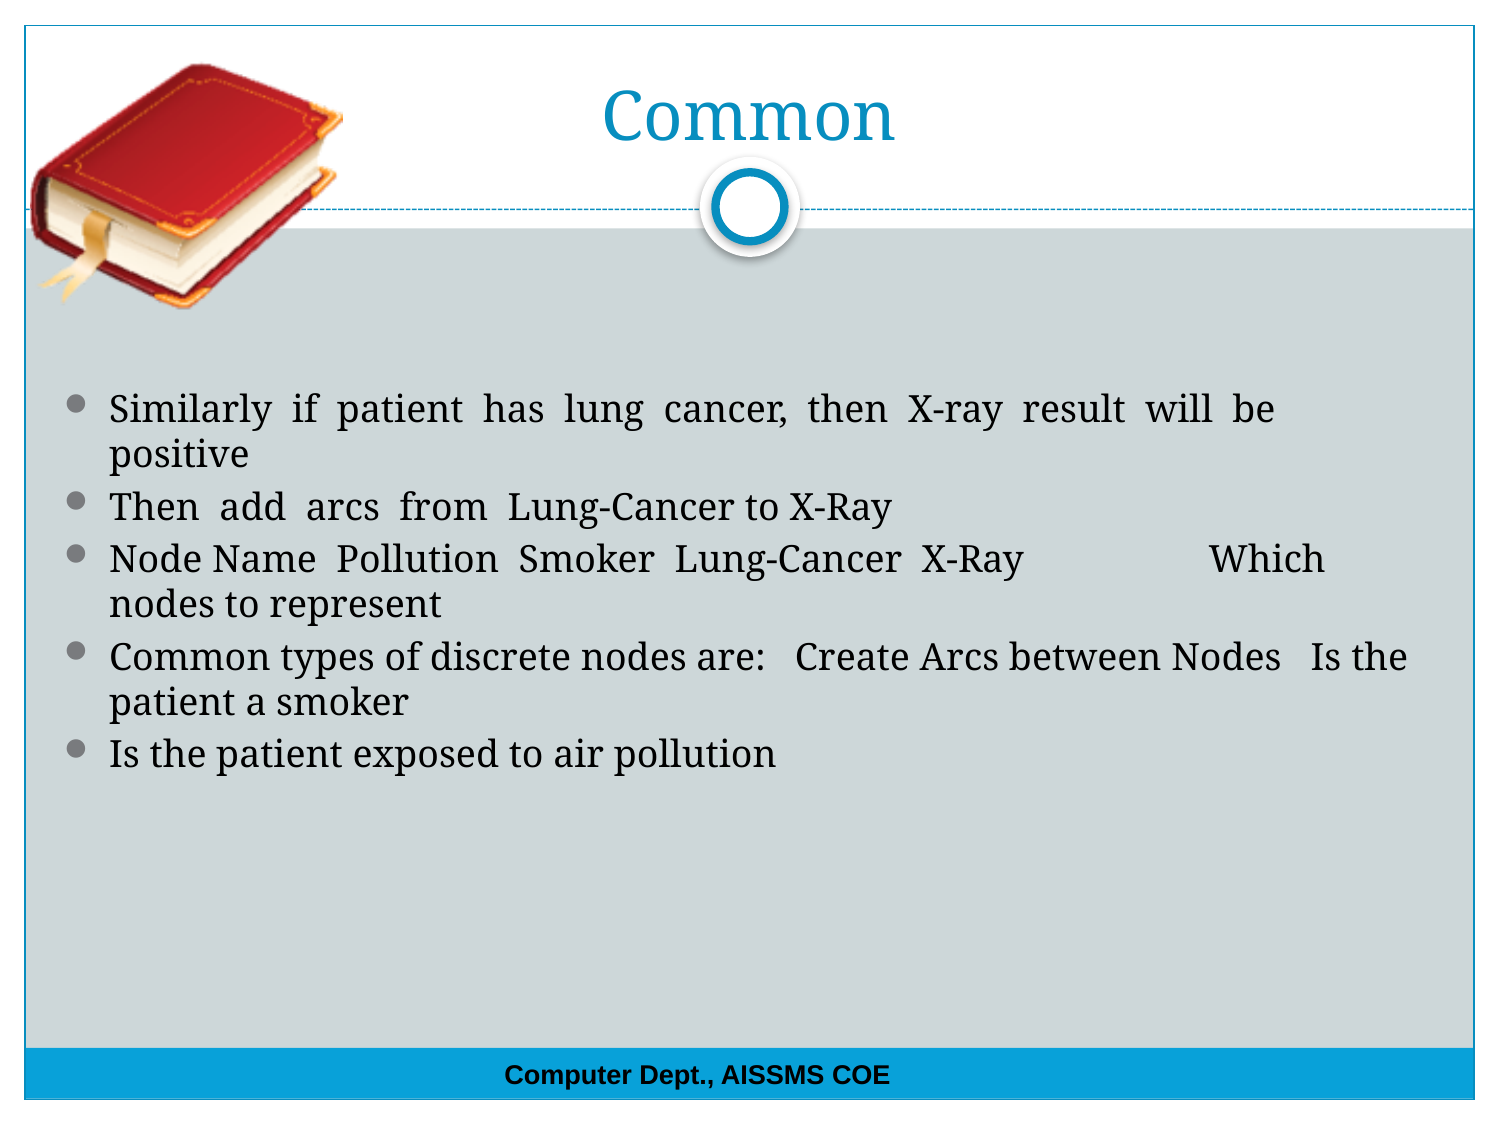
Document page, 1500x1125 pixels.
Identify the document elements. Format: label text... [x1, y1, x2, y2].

list Similarly if patient has lung cancer, then X-ray result will be positive Then add arcs from Lung-Cancer to X-Ray Node Name Pollution Smoker Lung-Cancer X-Ray Which nodes to represent Common types of discrete nodes are: Create Arcs between Nodes Is the patient a smoker Is the patient exposed to air pollution [49, 250, 1445, 1001]
picture [29, 29, 343, 343]
text_box Computer Dept., AISSMS COE [489, 989, 906, 1098]
title Common [348, 37, 1450, 162]
